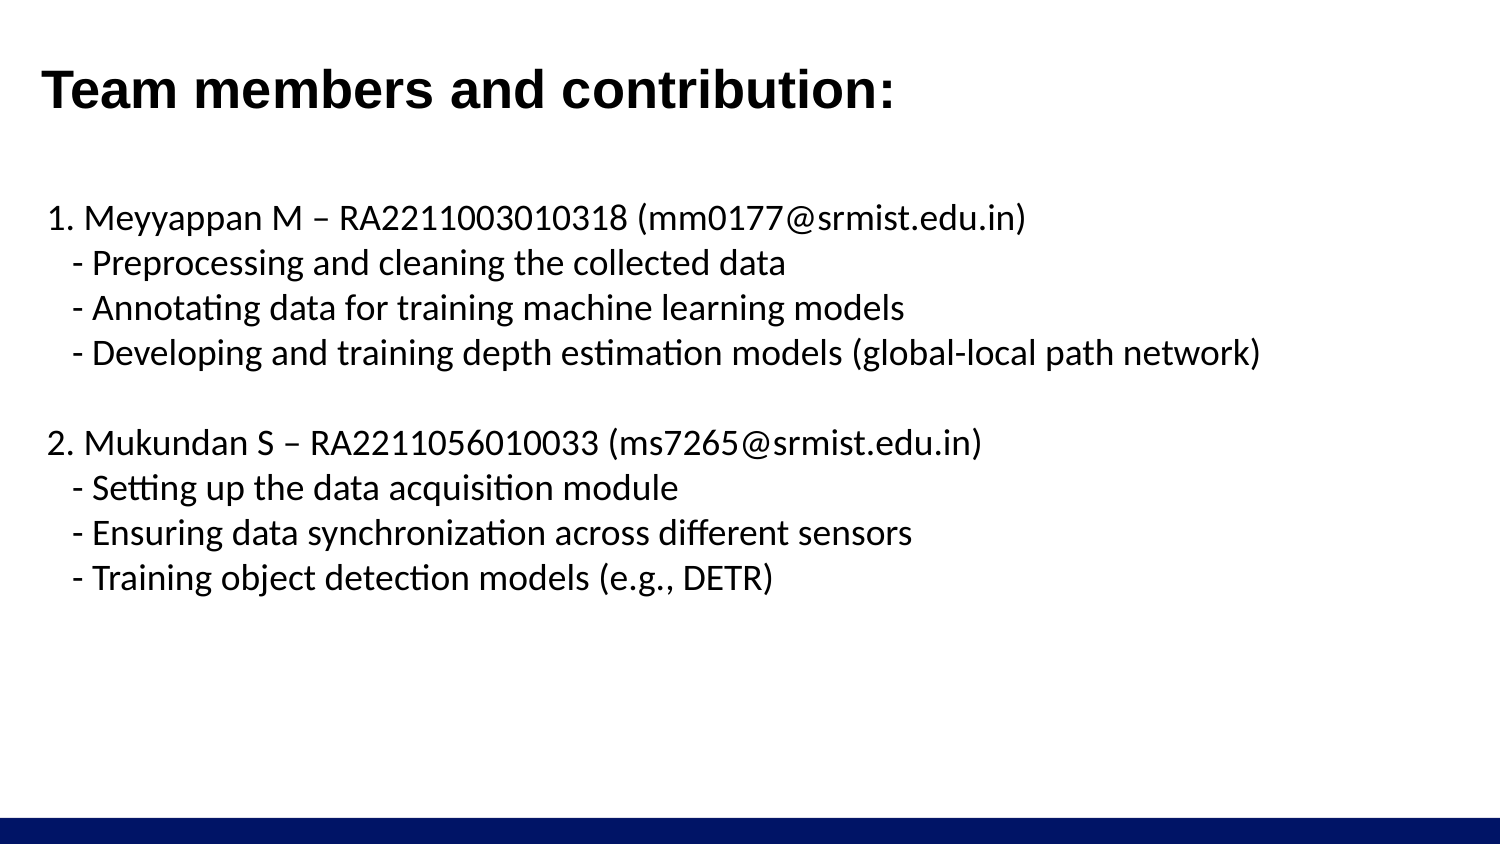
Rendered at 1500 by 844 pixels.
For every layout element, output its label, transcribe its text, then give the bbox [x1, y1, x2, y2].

picture [0, 817, 1500, 844]
text_box 1. Meyyappan M – RA2211003010318 (mm0177@srmist.edu.in) - Preprocessing and cleaning the collected data - Annotating data for training machine learning models - Developing and training depth estimation models (global-local path network) 2. Mukundan S – RA2211056010033 (ms7265@srmist.edu.in) - Setting up the data acquisition module - Ensuring data synchronization across different sensors - Training object detection models (e.g., DETR) [31, 185, 1468, 696]
title Team members and contribution: [38, 52, 903, 185]
